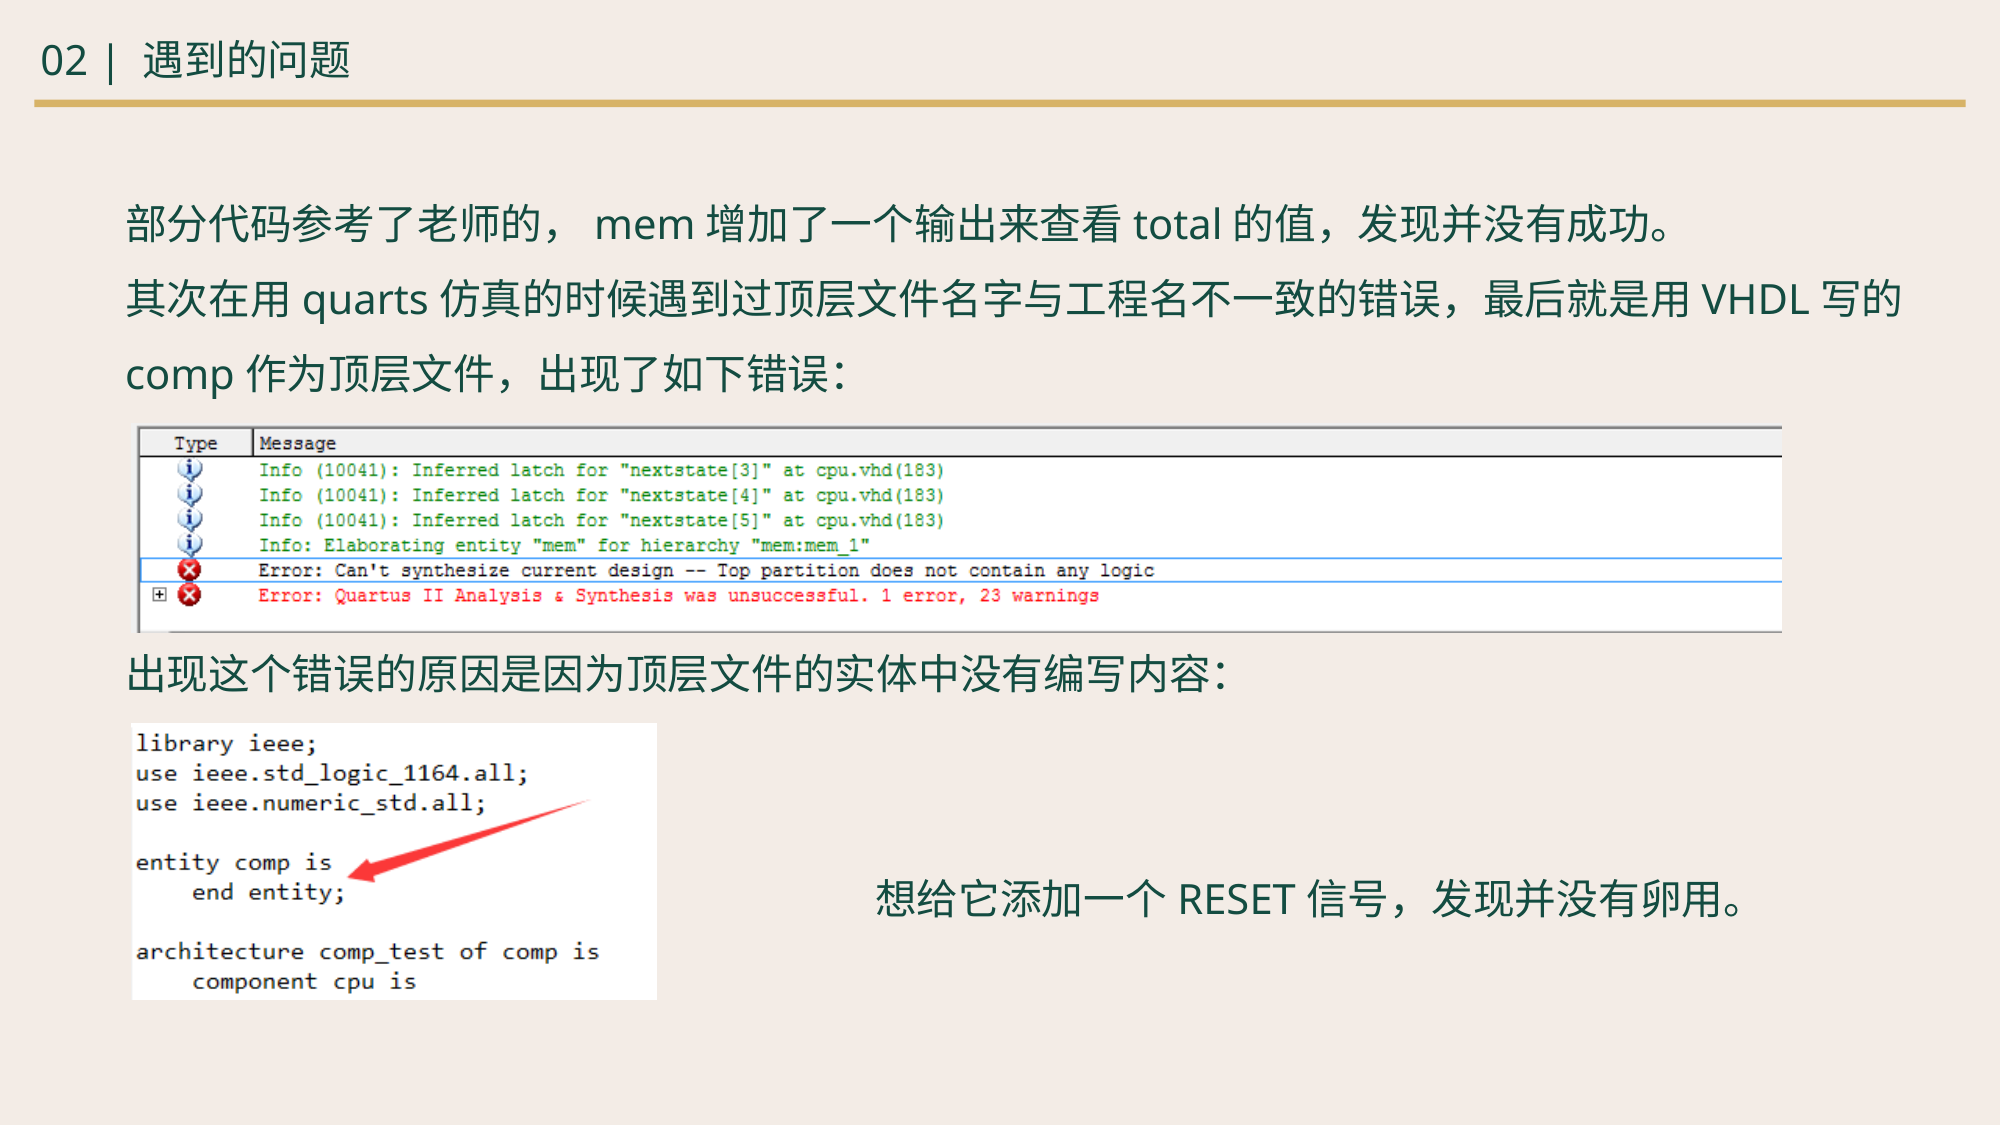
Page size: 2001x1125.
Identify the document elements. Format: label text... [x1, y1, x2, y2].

picture [131, 723, 657, 1000]
picture [131, 423, 1782, 633]
text_box 部分代码参考了老师的，mem增加了一个输出来查看total的值，发现并没有成功。 其次在用quarts仿真的时候遇到过顶层文件名字与工程名不一致的错误，最后就是用VHDL写的comp作为顶层文件，出现了如下错误： 出现这个错误的原因是因为顶层文件的实体中没有编写内容： 想给它添加一个RESET信号，发现并没有卵用。 [110, 165, 1938, 1006]
text_box 02 | 遇到的问题 [25, 26, 367, 92]
text_box [33, 99, 1967, 108]
